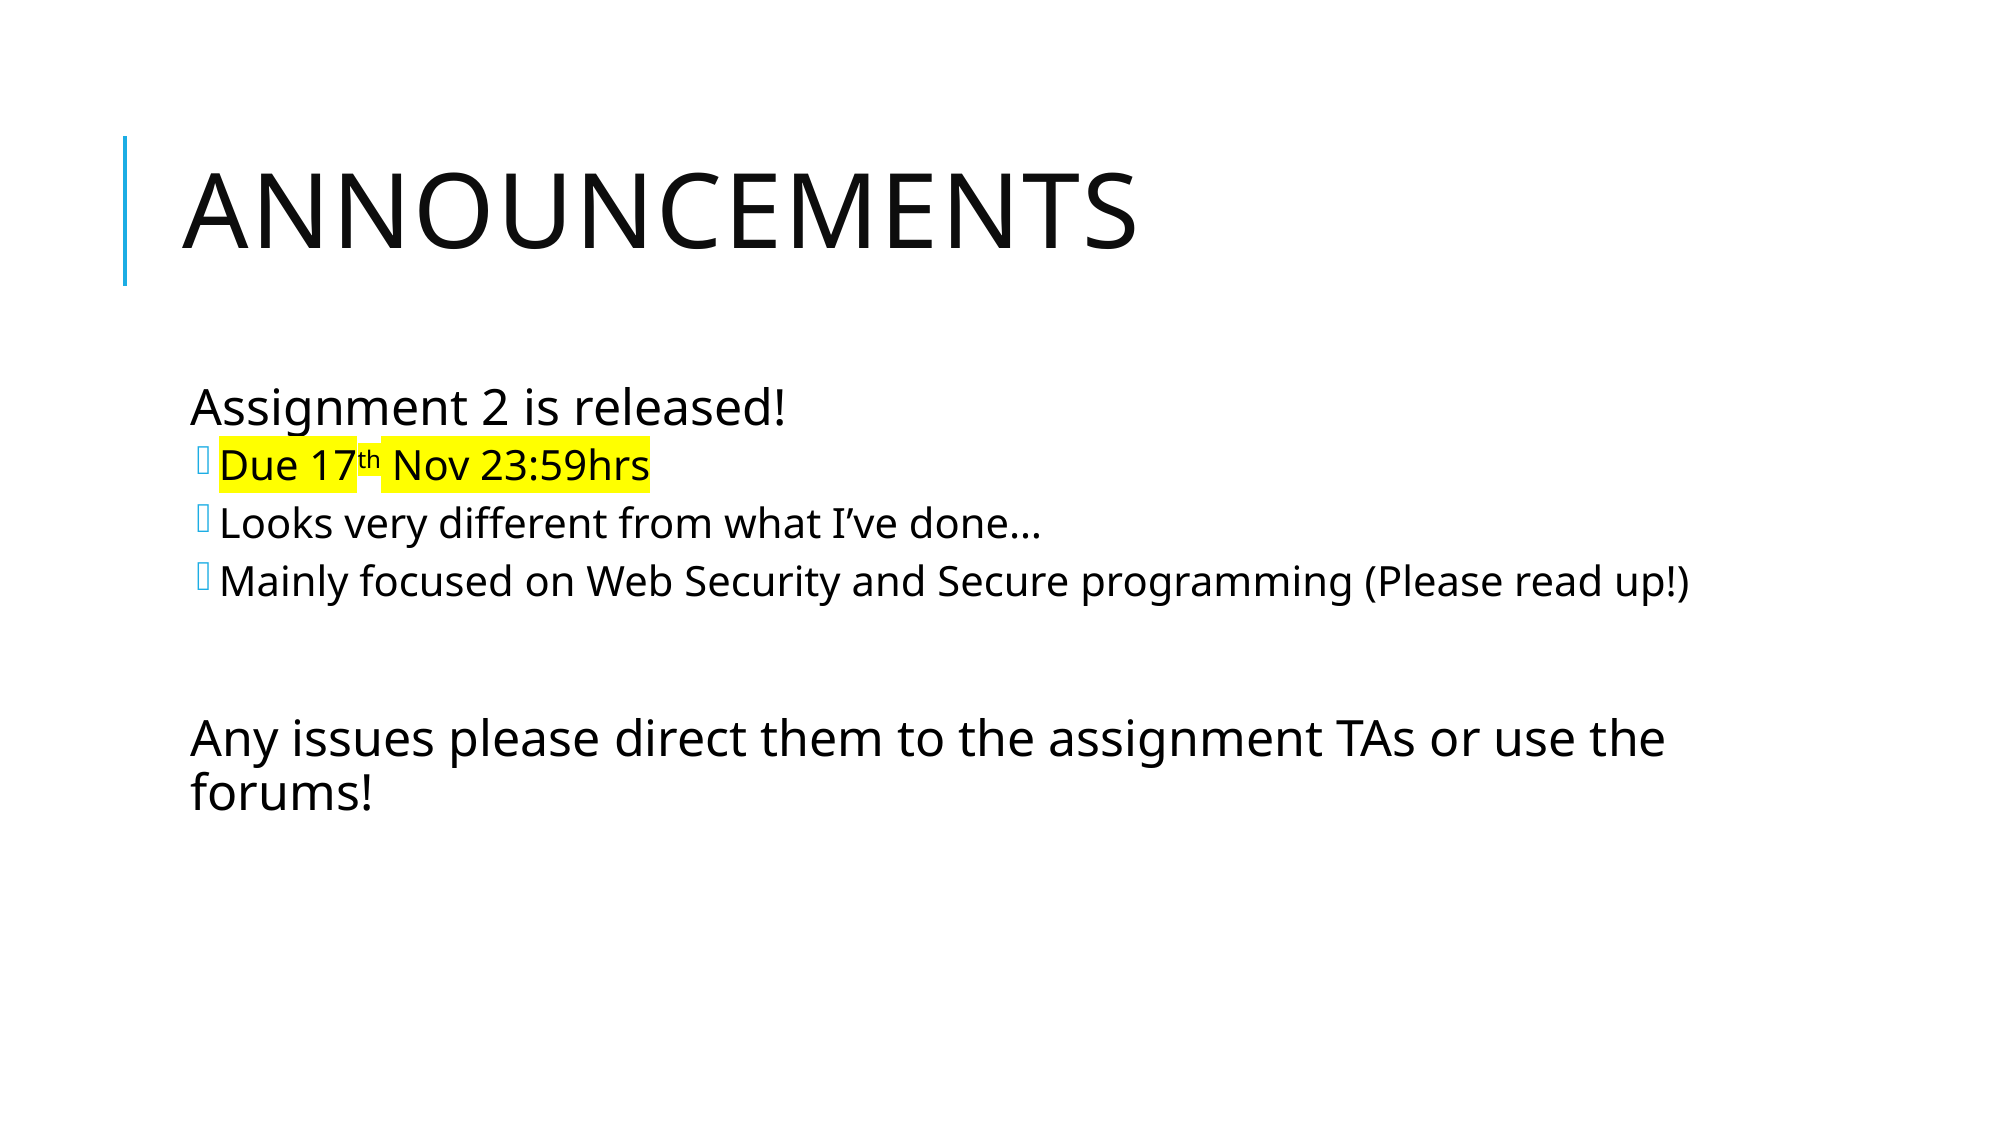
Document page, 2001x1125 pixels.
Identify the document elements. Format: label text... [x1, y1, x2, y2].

list Assignment 2 is released! Due 17th Nov 23:59hrs Looks very different from what I’ve done… Mainly focused on Web Security and Secure programming (Please read up!) Any issues please direct them to the assignment TAs or use the forums! [168, 375, 1763, 1035]
title Announcements [168, 96, 1763, 342]
